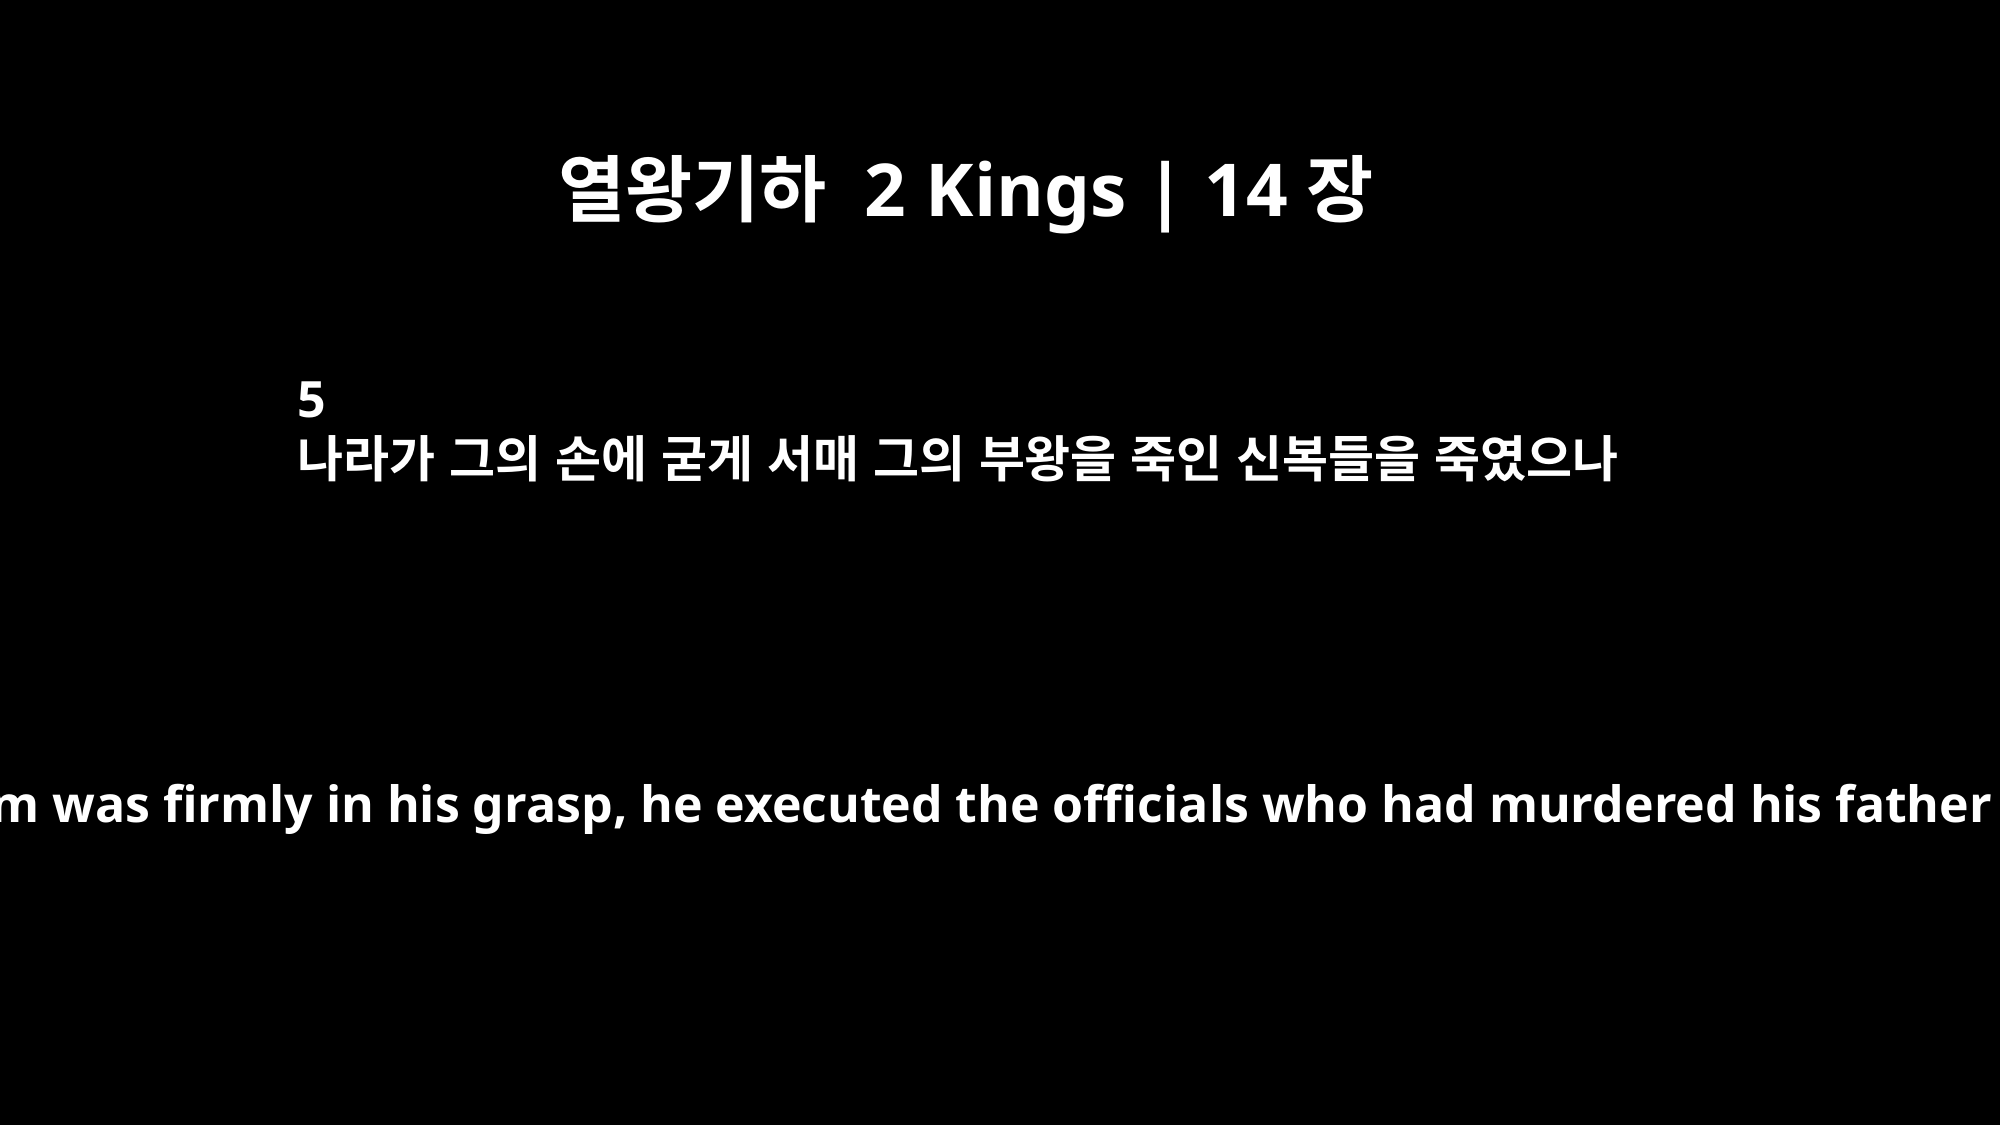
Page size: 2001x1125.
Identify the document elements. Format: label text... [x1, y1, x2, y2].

text_box 5 나라가 그의 손에 굳게 서매 그의 부왕을 죽인 신복들을 죽였으나 [282, 359, 1635, 495]
text_box 열왕기하 2 Kings | 14장 [543, 136, 1389, 239]
text_box After the kingdom was firmly in his grasp, he executed the officials who had murdered his father the king. [0, 764, 2000, 840]
